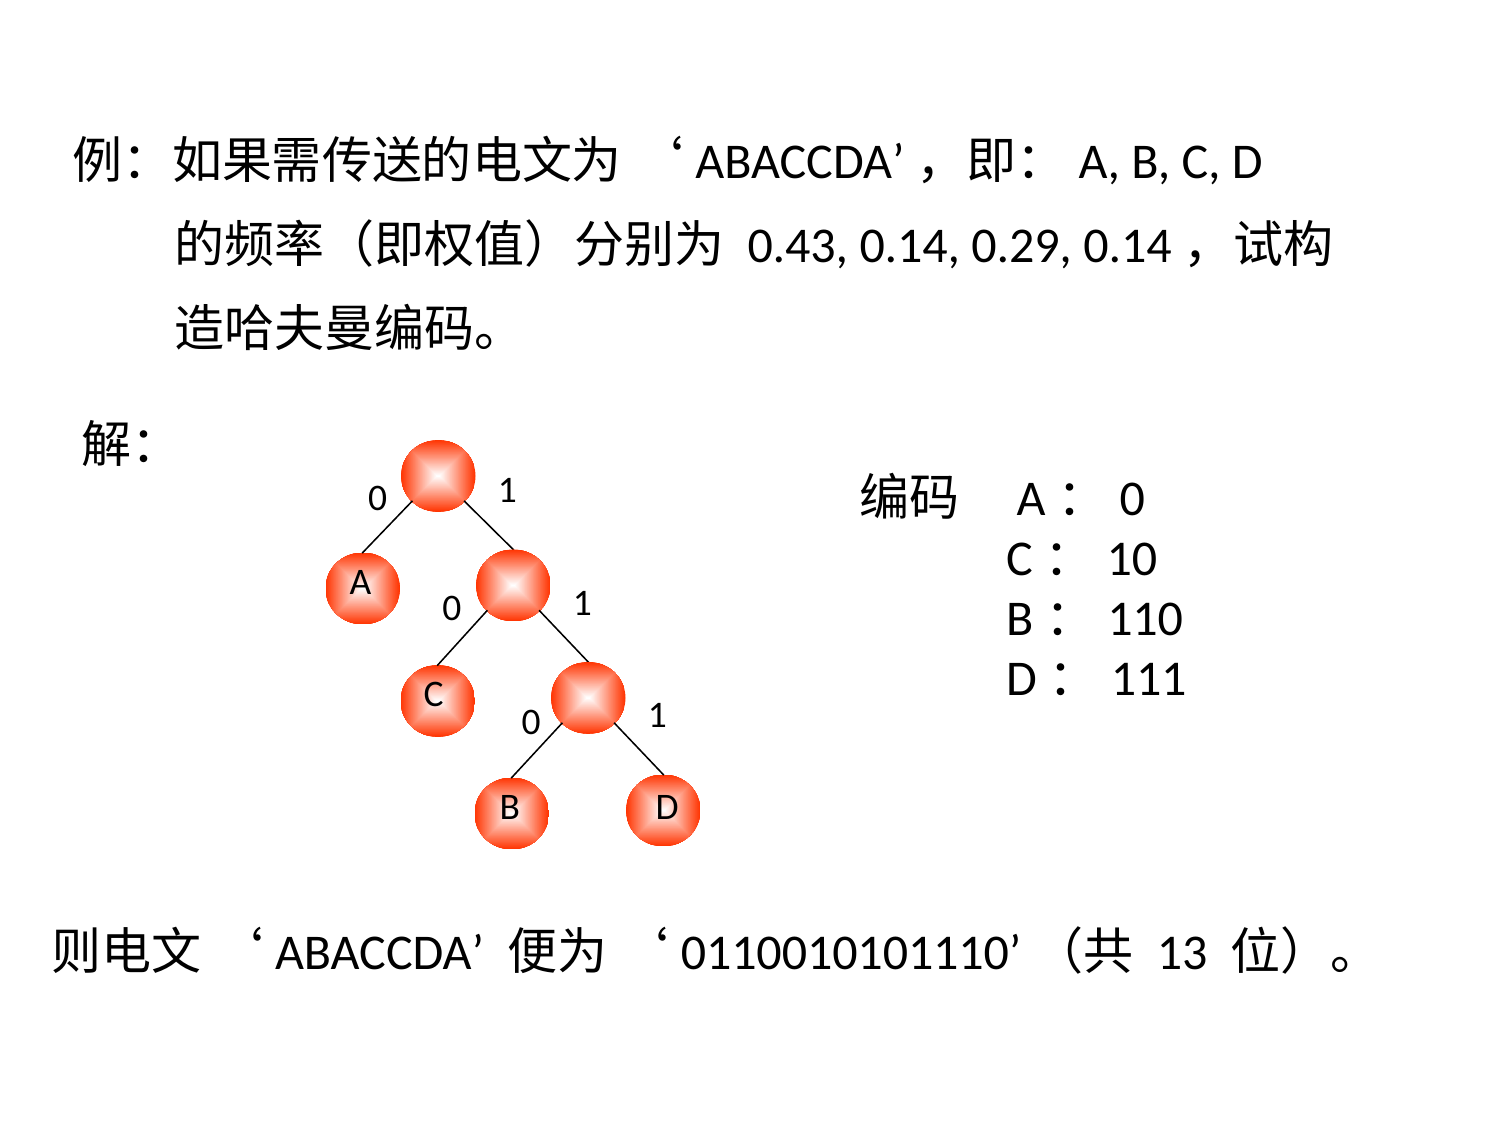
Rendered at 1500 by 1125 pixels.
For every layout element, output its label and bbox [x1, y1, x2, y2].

text_box [57, 97, 1360, 365]
text_box [67, 404, 206, 480]
text_box [325, 439, 701, 850]
text_box [844, 457, 1213, 713]
text_box [37, 912, 1407, 988]
